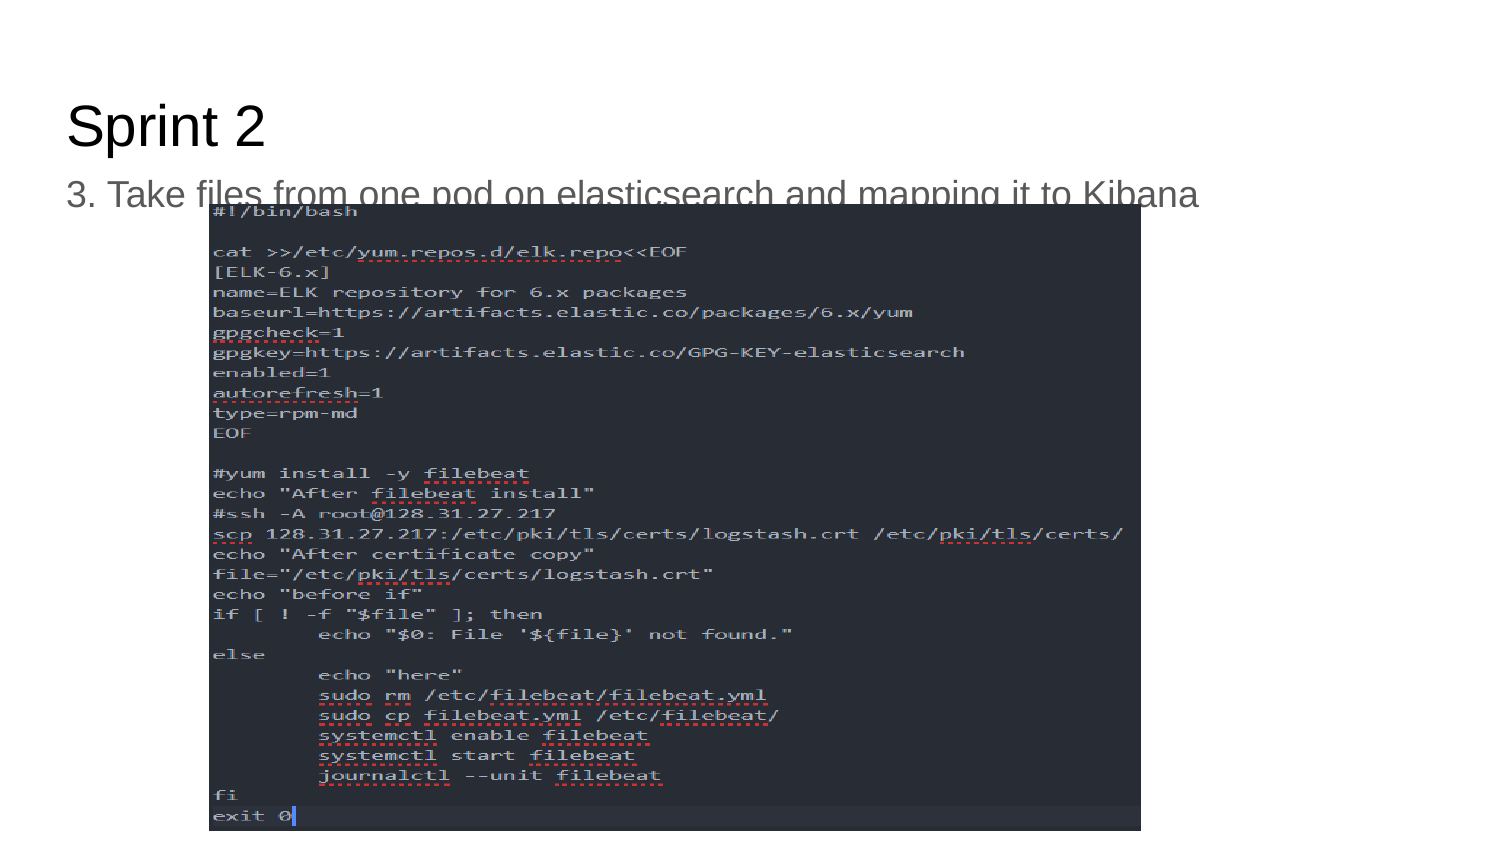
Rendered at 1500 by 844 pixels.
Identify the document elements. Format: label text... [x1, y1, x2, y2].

picture [209, 204, 1141, 832]
title Sprint 2 [51, 72, 1449, 148]
list 3. Take files from one pod on elasticsearch and mapping it to Kibana [51, 148, 1449, 205]
